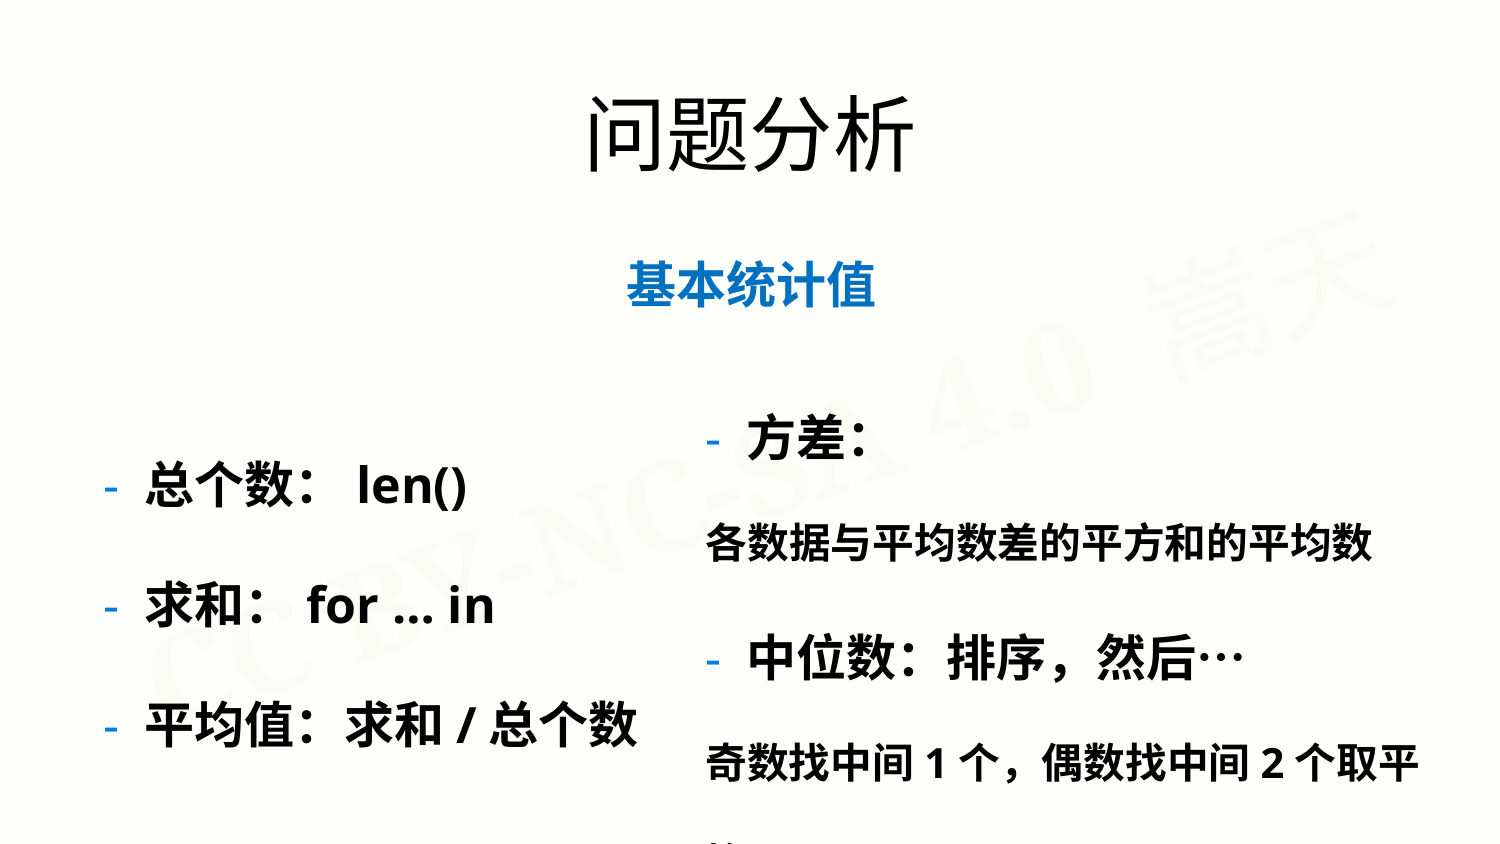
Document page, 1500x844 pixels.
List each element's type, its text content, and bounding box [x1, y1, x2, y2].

text_box - 方差： 各数据与平均数差的平方和的平均数 - 中位数：排序，然后… 奇数找中间1个，偶数找中间2个取平均 [690, 339, 1447, 844]
text_box - 总个数：len() - 求和：for … in - 平均值：求和/总个数 [88, 386, 690, 762]
text_box 基本统计值 [1, 215, 1500, 321]
text_box 问题分析 [0, 79, 1500, 211]
